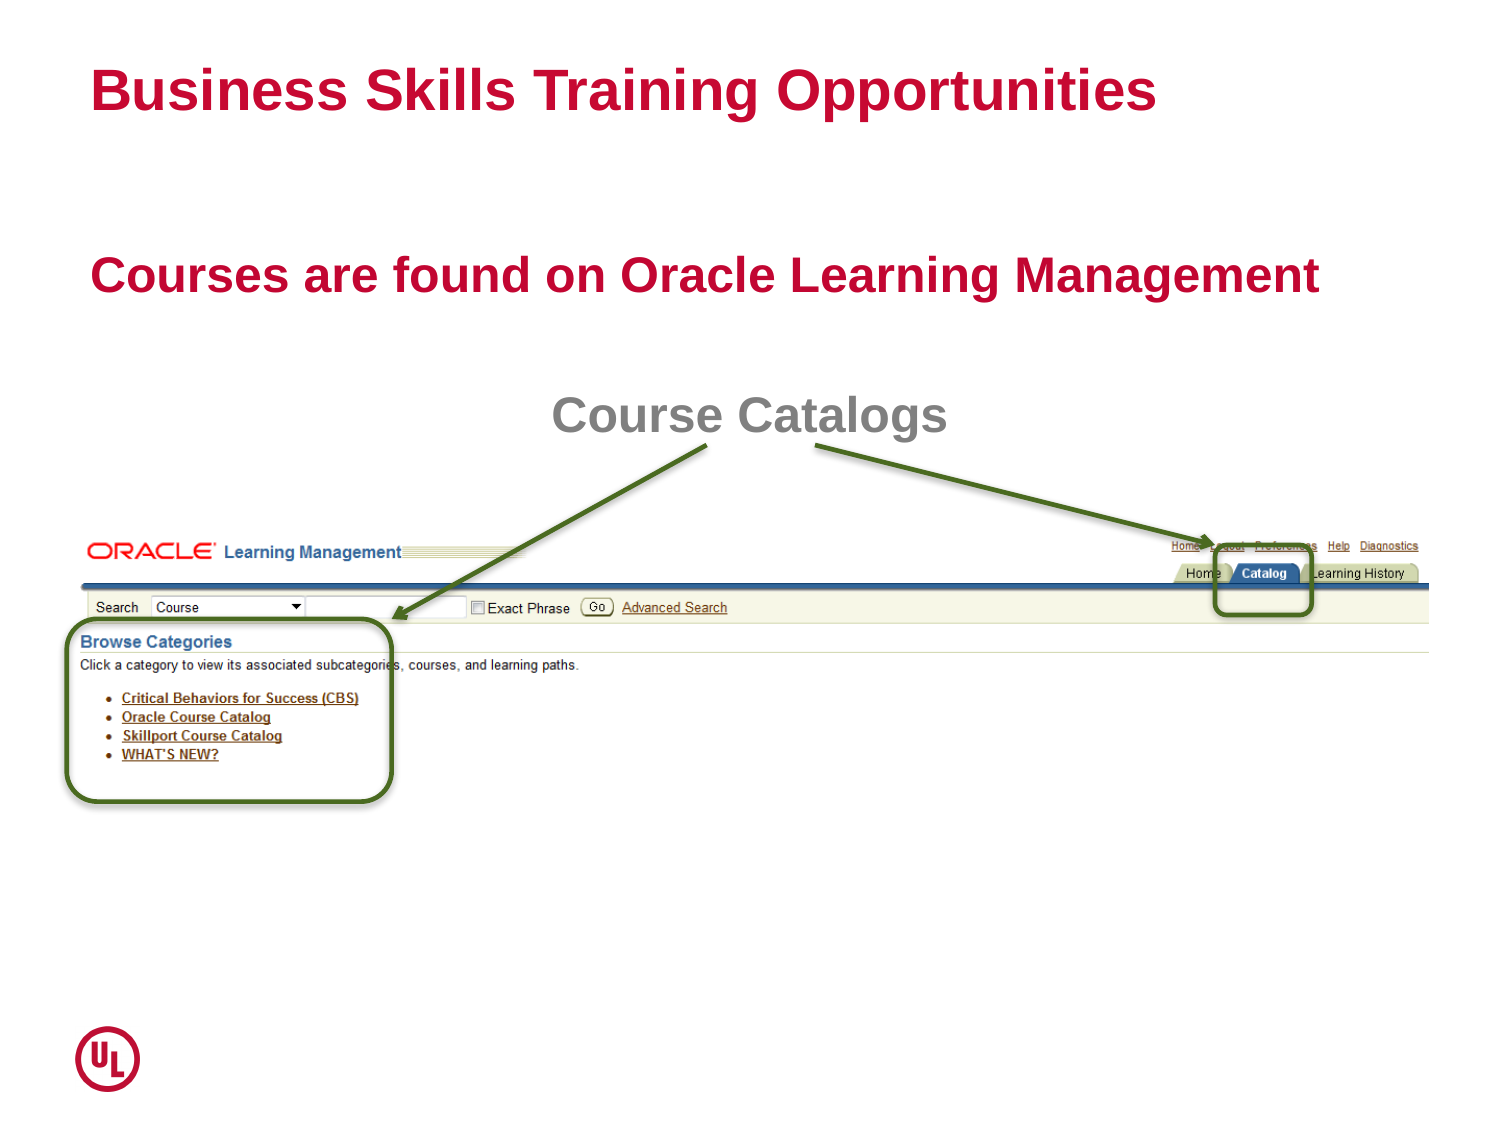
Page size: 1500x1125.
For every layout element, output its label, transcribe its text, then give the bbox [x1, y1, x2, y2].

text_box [814, 444, 1216, 546]
picture [74, 531, 1429, 777]
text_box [391, 444, 707, 620]
list Courses are found on Oracle Learning Management Course Catalogs [75, 784, 1425, 1054]
list Courses are found on Oracle Learning Management Course Catalogs [75, 235, 1425, 530]
title Business Skills Training Opportunities [75, 45, 1425, 202]
text_box [65, 636, 390, 803]
picture [75, 1054, 140, 1092]
